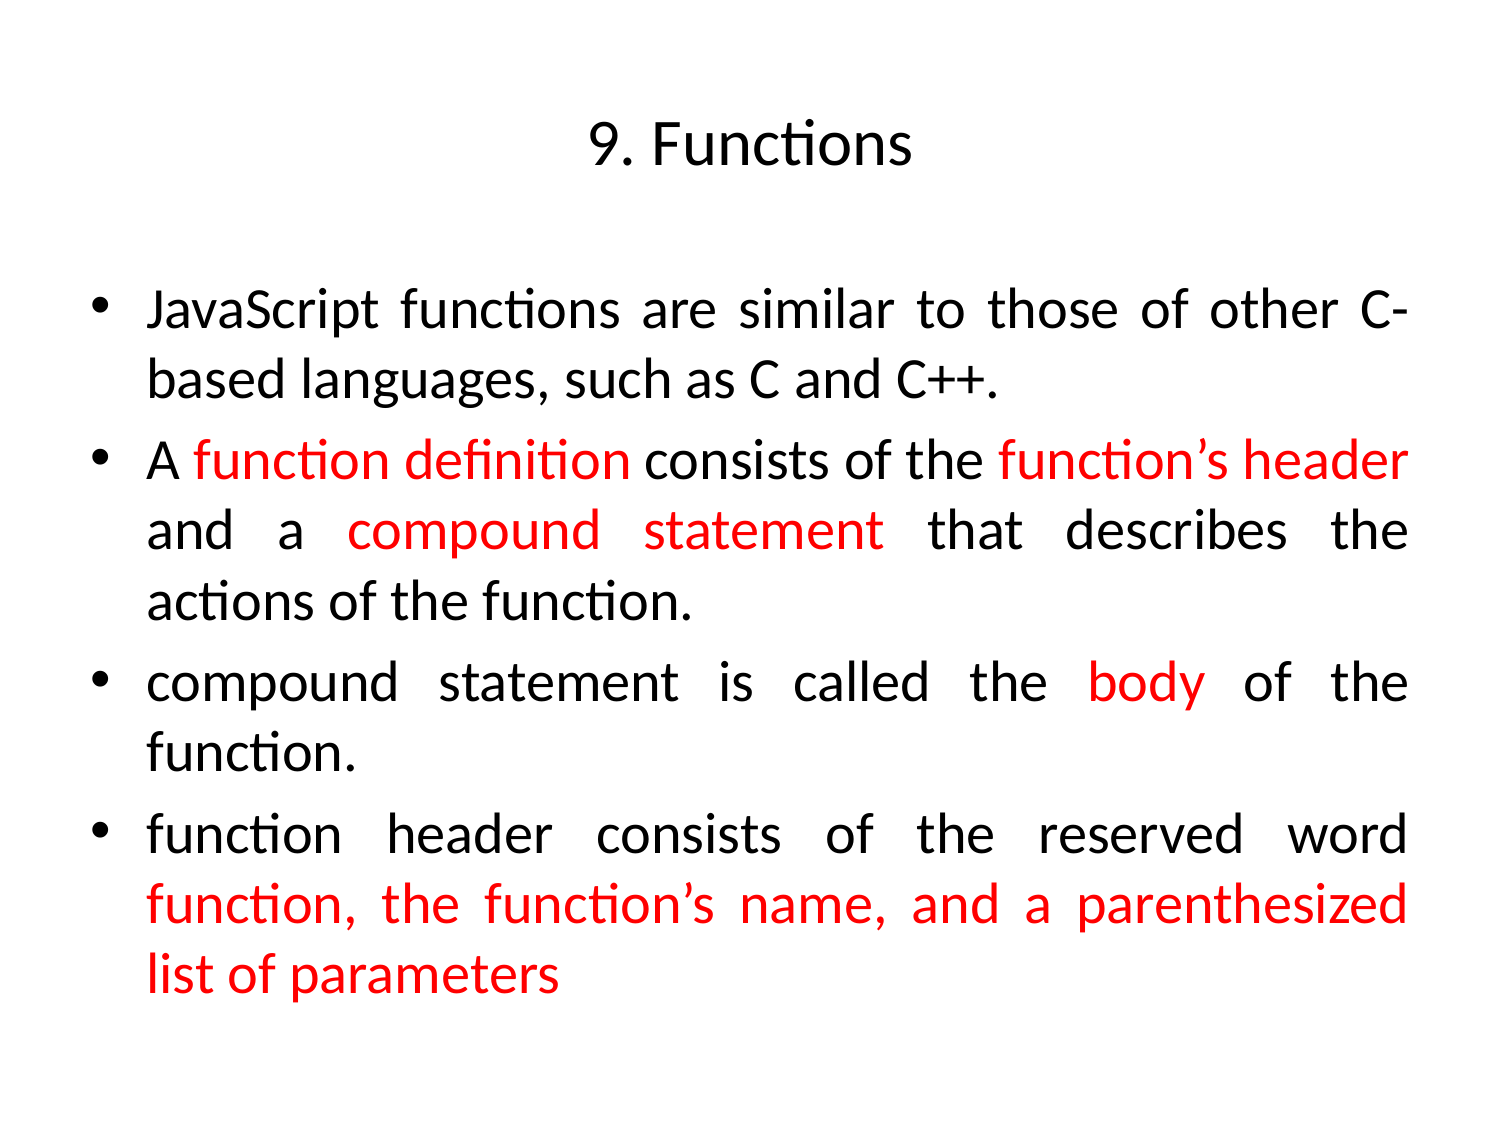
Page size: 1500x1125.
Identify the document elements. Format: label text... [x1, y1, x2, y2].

list JavaScript functions are similar to those of other C-based languages, such as C and C++. A function definition consists of the function’s header and a compound statement that describes the actions of the function. compound statement is called the body of the function. function header consists of the reserved word function, the function’s name, and a parenthesized list of parameters [75, 262, 1425, 1005]
title 9. Functions [75, 45, 1425, 233]
